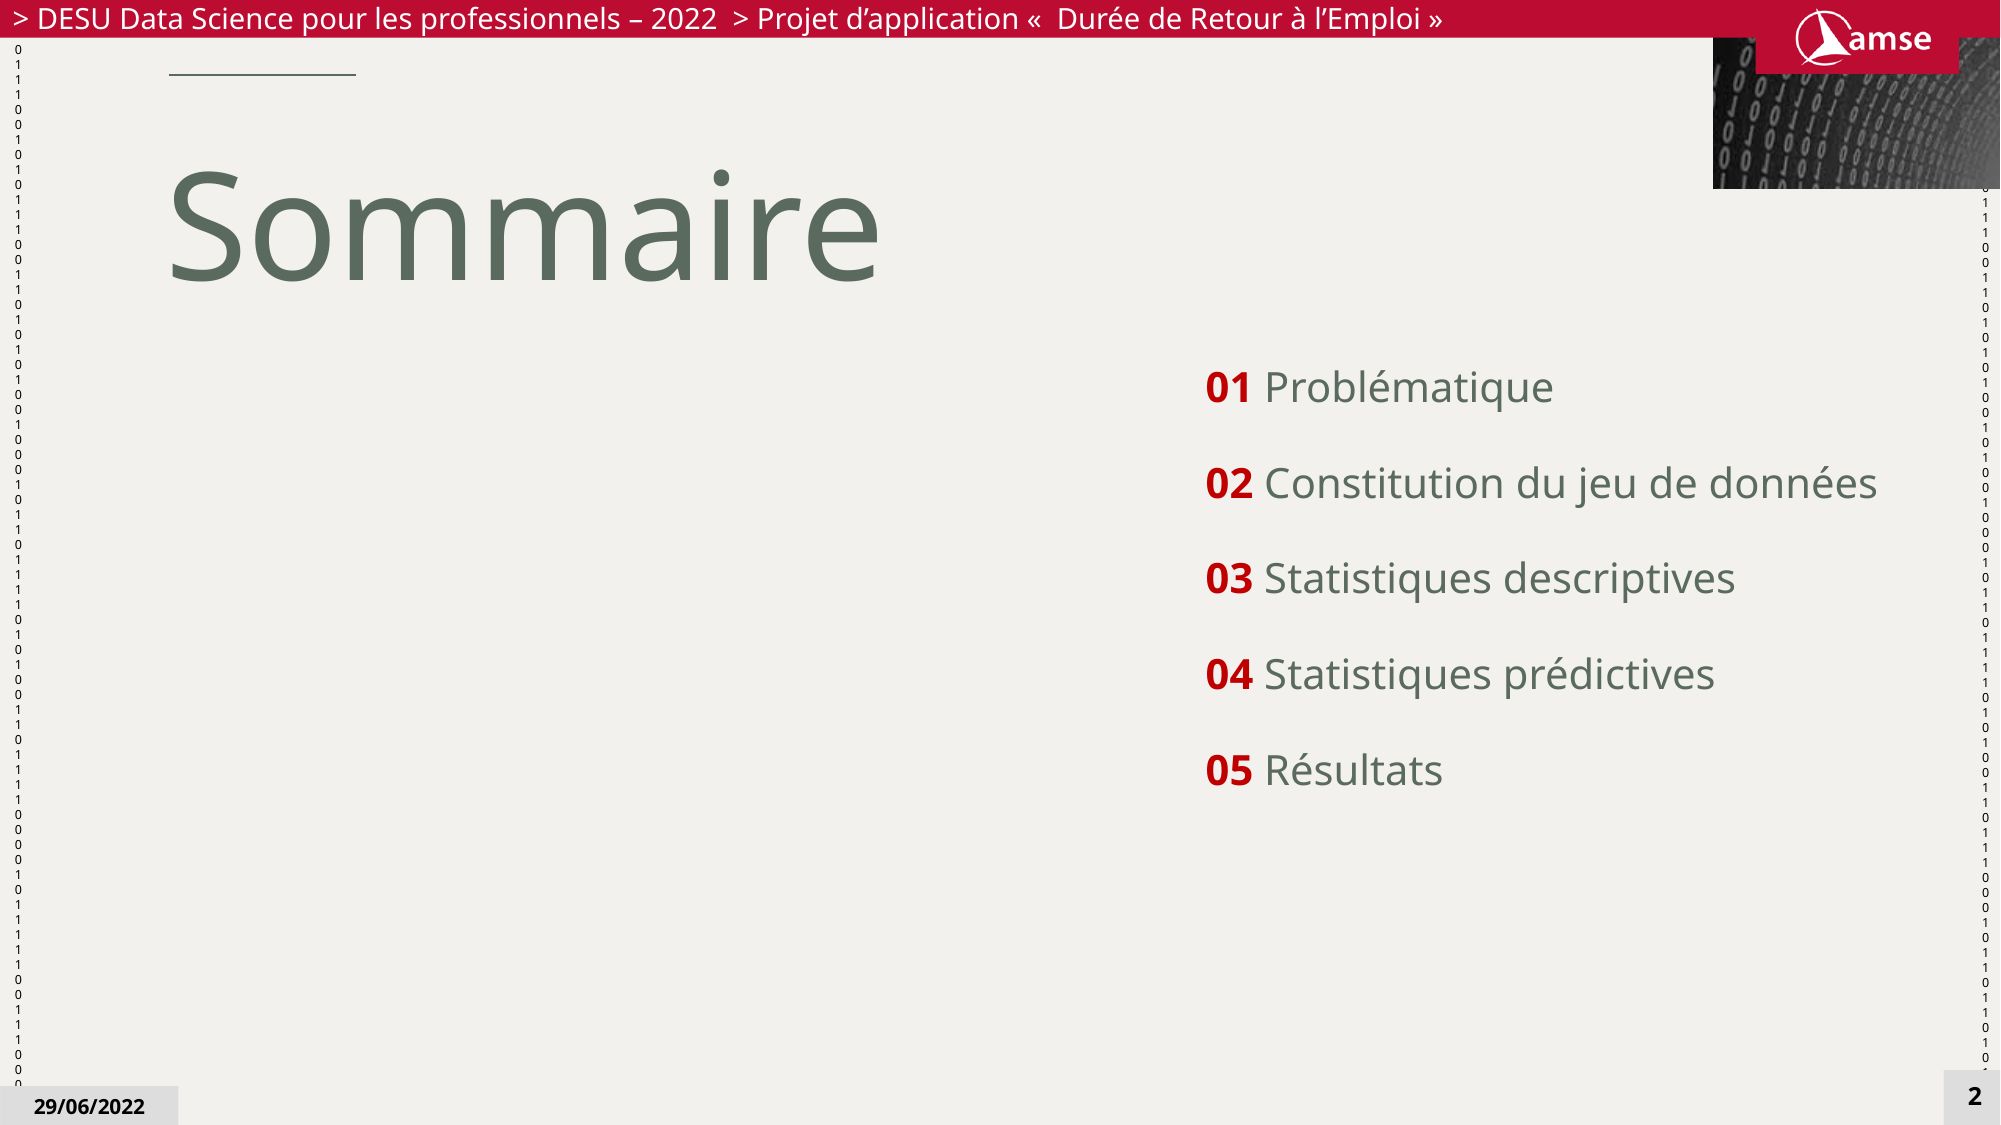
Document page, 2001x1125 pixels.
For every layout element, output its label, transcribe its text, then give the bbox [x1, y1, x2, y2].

text_box 2 [1943, 1070, 2000, 1125]
title Sommaire [150, 143, 1000, 512]
list 01 Problématique 02 Constitution du jeu de données 03 Statistiques descriptives 04 Statistiques prédictives 05 Résultats [1190, 328, 1957, 886]
text_box 29/06/2022 [0, 1086, 179, 1125]
picture [1755, 0, 1959, 74]
